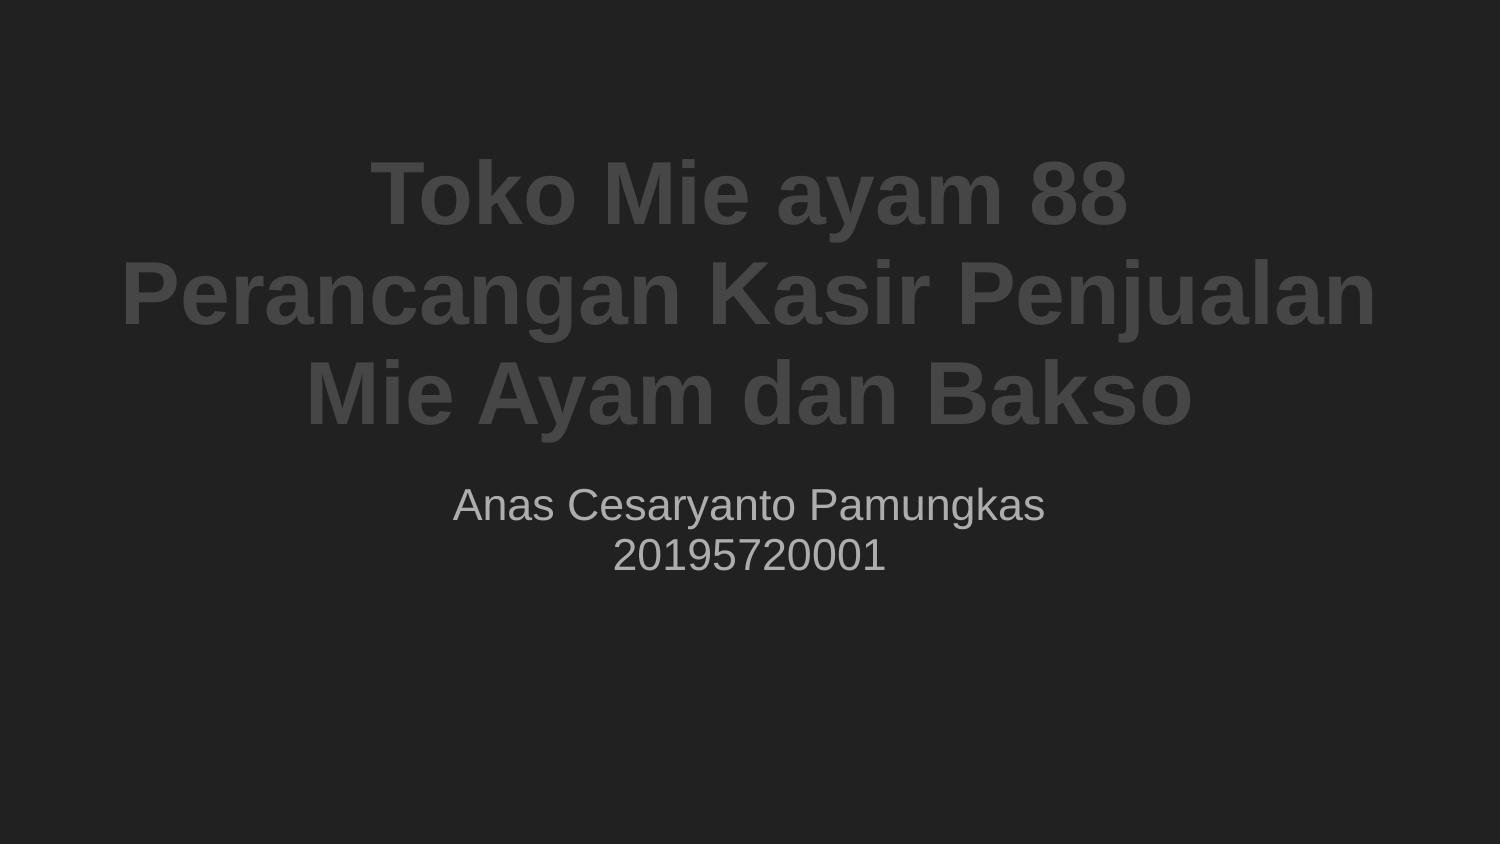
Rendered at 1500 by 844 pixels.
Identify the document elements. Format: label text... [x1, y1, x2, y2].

title Toko Mie ayam 88 Perancangan Kasir Penjualan Mie Ayam dan Bakso [51, 122, 1449, 459]
subtitle Anas Cesaryanto Pamungkas 20195720001 [51, 464, 1449, 595]
